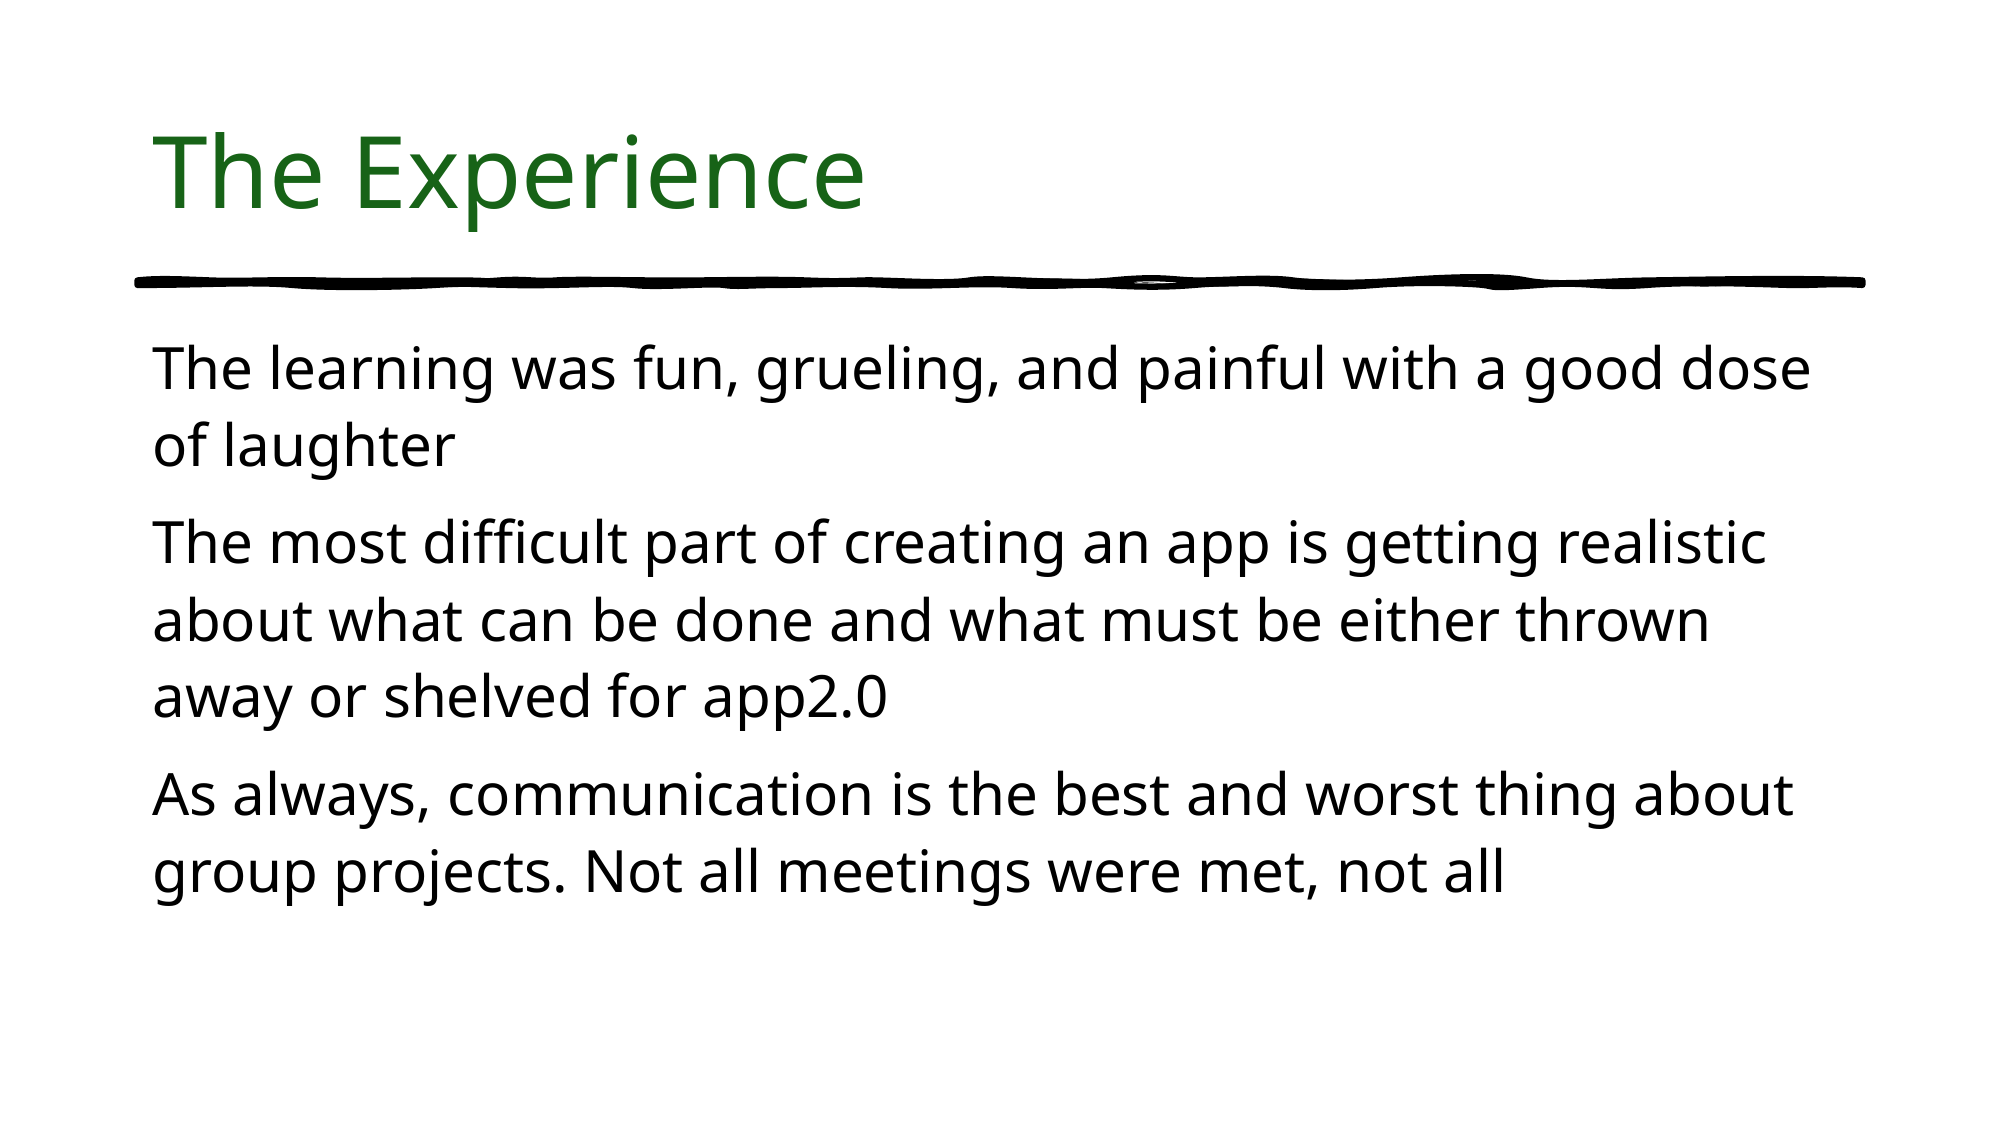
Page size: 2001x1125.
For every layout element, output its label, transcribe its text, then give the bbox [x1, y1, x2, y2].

title The Experience [137, 59, 1863, 278]
list The learning was fun, grueling, and painful with a good dose of laughter The most difficult part of creating an app is getting realistic about what can be done and what must be either thrown away or shelved for app2.0 As always, communication is the best and worst thing about group projects. Not all meetings were met, not all [137, 316, 1863, 1014]
